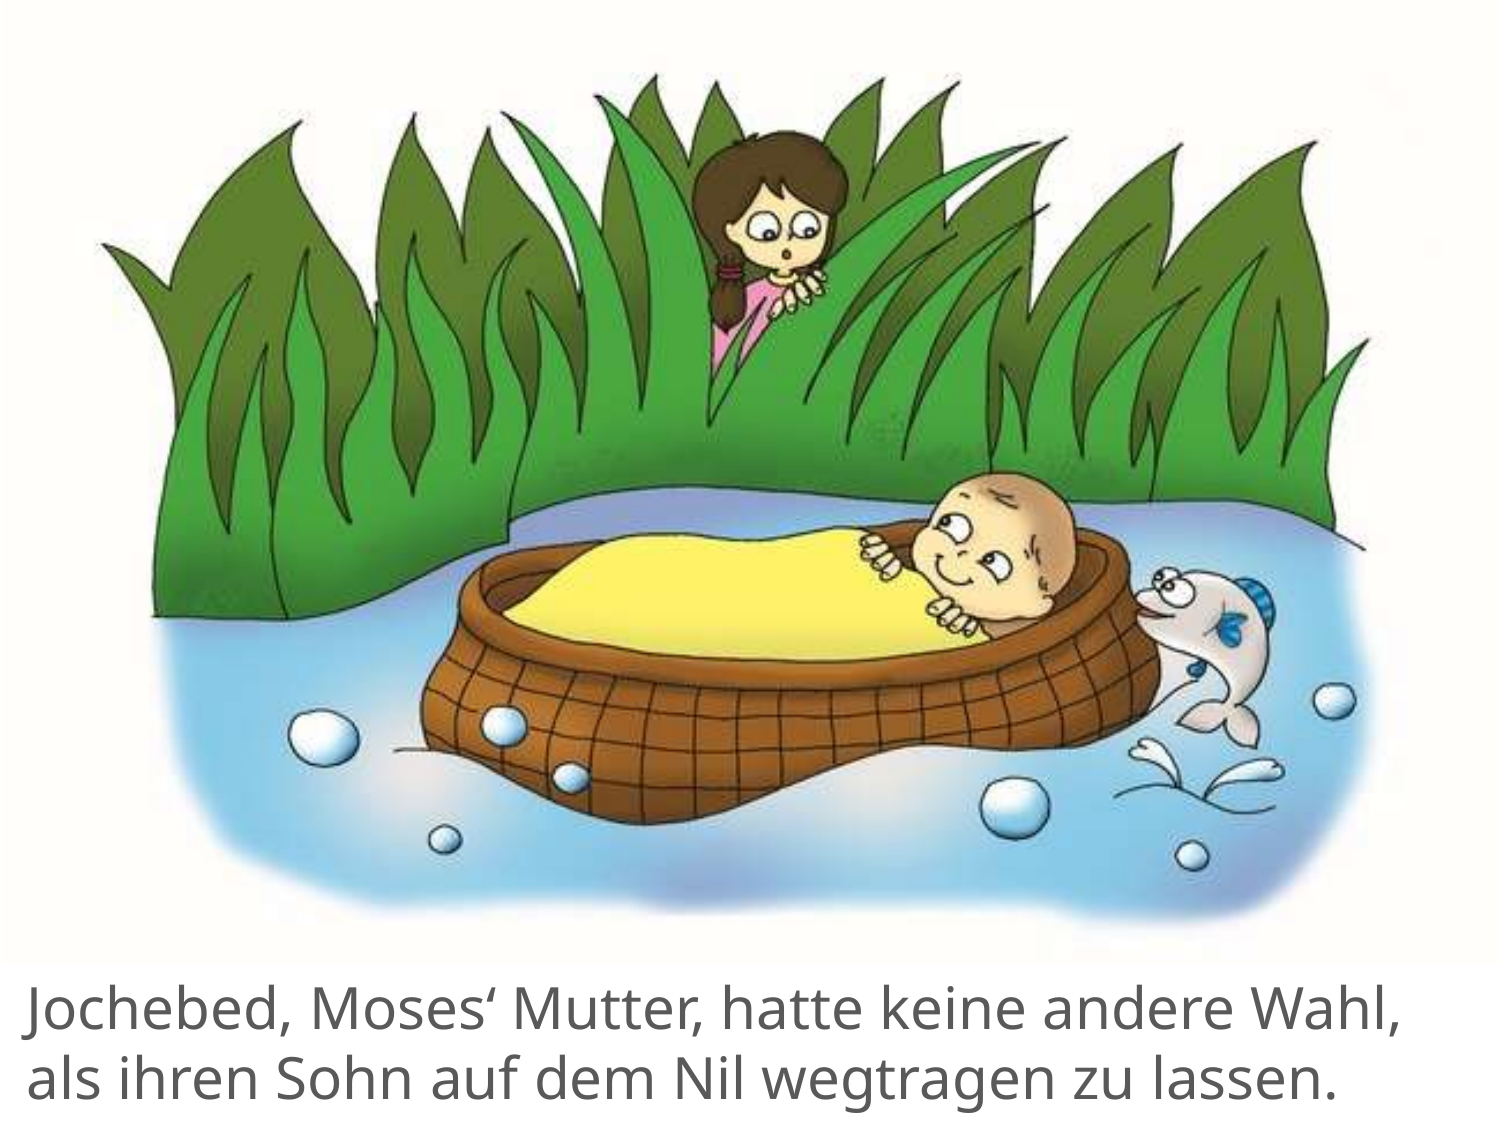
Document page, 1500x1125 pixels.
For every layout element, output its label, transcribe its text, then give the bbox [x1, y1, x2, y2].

text_box Jochebed, Moses‘ Mutter, hatte keine andere Wahl, als ihren Sohn auf dem Nil wegtragen zu lassen. [11, 972, 1483, 1119]
picture [1, 0, 1500, 965]
